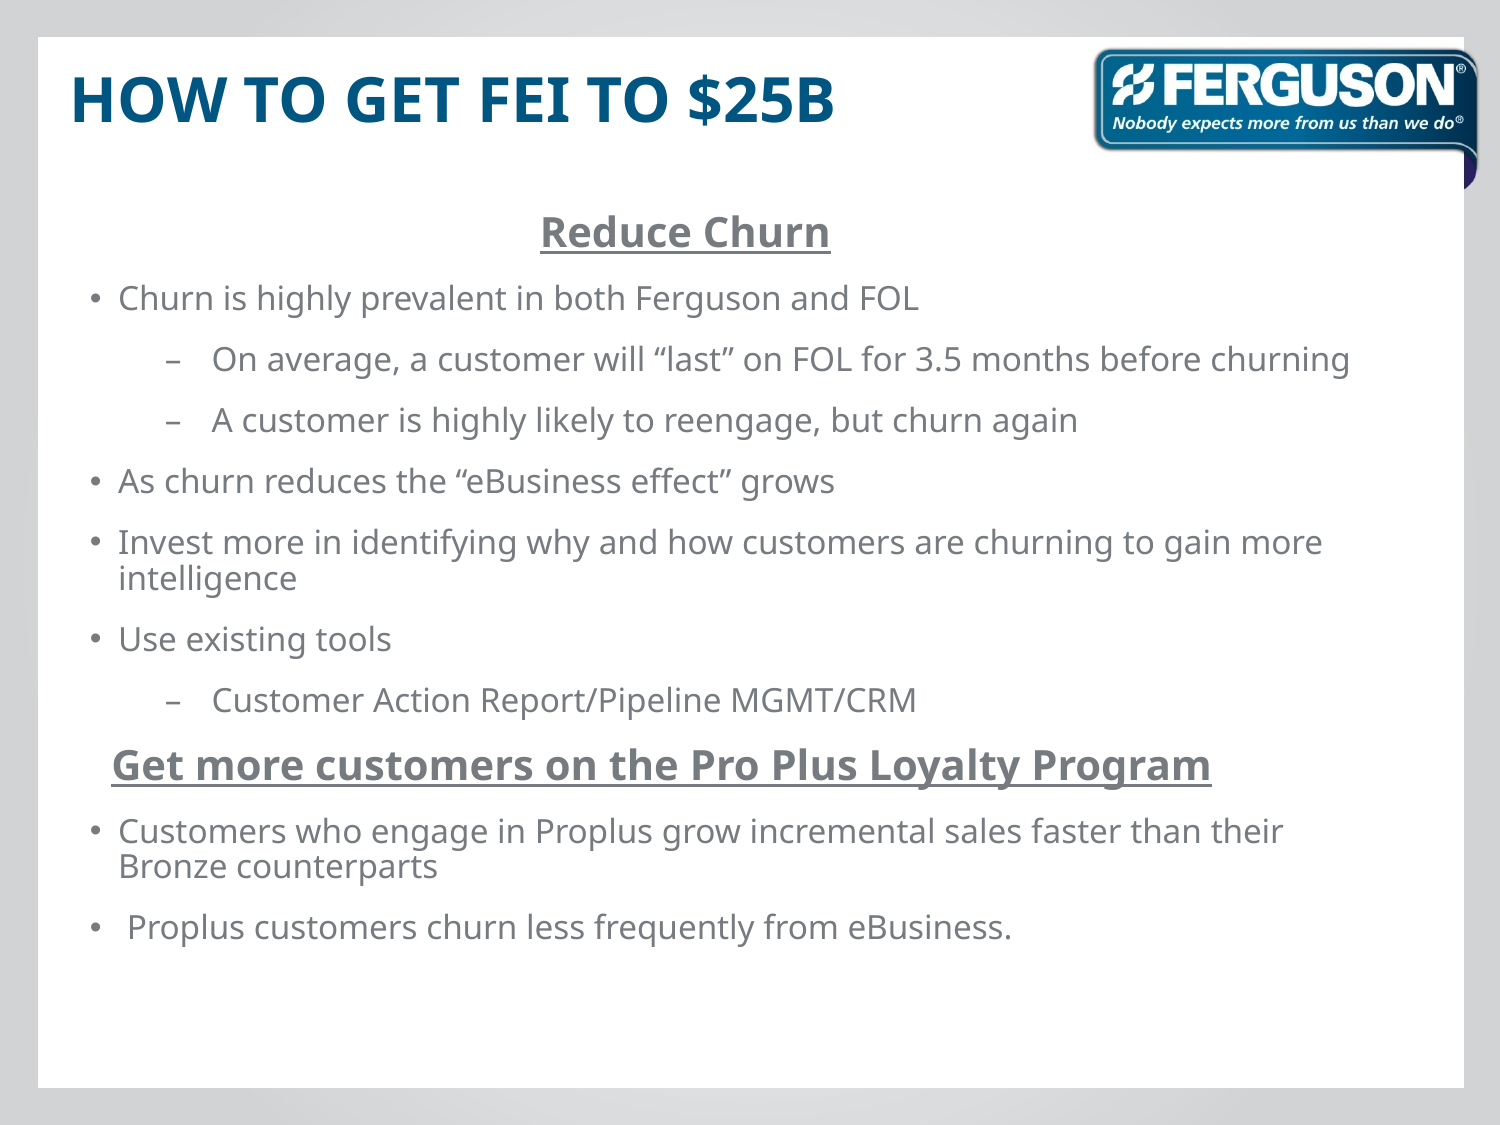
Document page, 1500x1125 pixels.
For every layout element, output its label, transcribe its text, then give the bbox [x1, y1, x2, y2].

title how to get fei to $25B [69, 68, 1000, 162]
picture [0, 0, 1500, 1125]
list Reduce Churn Churn is highly prevalent in both Ferguson and FOL On average, a customer will “last” on FOL for 3.5 months before churning A customer is highly likely to reengage, but churn again As churn reduces the “eBusiness effect” grows Invest more in identifying why and how customers are churning to gain more intelligence Use existing tools Customer Action Report/Pipeline MGMT/CRM Get more customers on the Pro Plus Loyalty Program Customers who engage in Proplus grow incremental sales faster than their Bronze counterparts Proplus customers churn less frequently from eBusiness. [75, 204, 1400, 1033]
